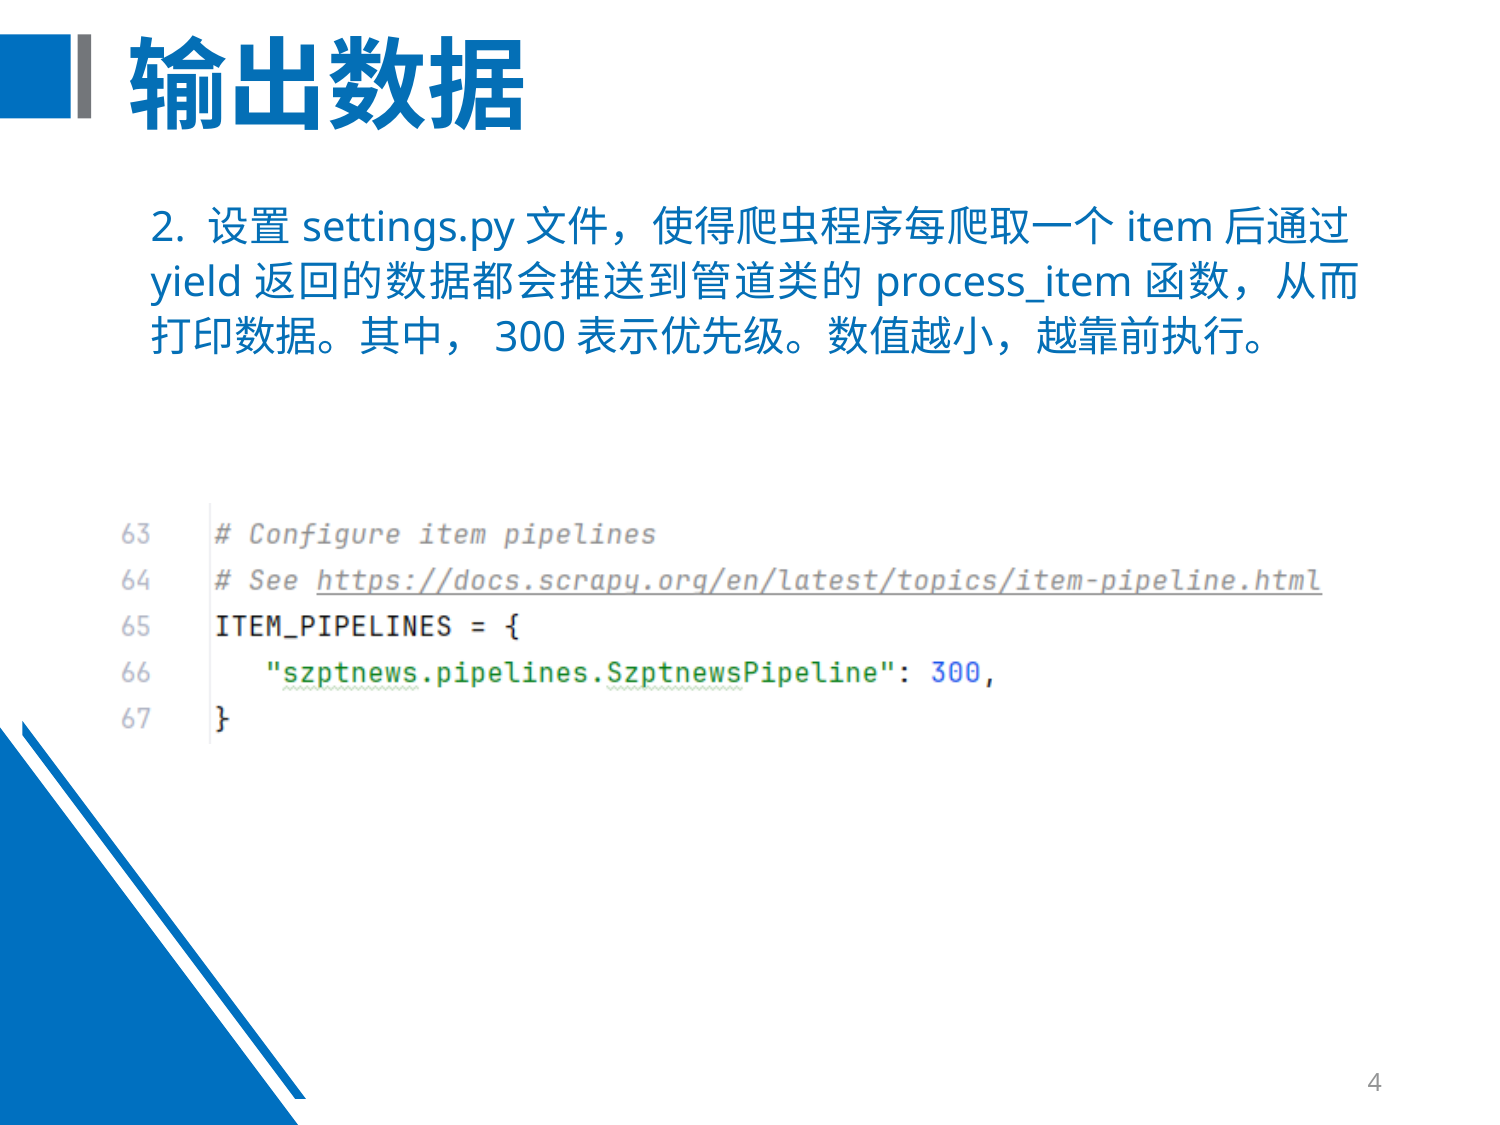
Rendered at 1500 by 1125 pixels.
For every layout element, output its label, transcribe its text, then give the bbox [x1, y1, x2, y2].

title 输出数据 [112, 24, 1240, 153]
slide_number 4 [1059, 1053, 1397, 1113]
list 2. 设置settings.py文件，使得爬虫程序每爬取一个item后通过yield返回的数据都会推送到管道类的process_item函数，从而打印数据。其中，300表示优先级。数值越小，越靠前执行。 [135, 186, 1376, 1114]
picture [114, 503, 1350, 744]
